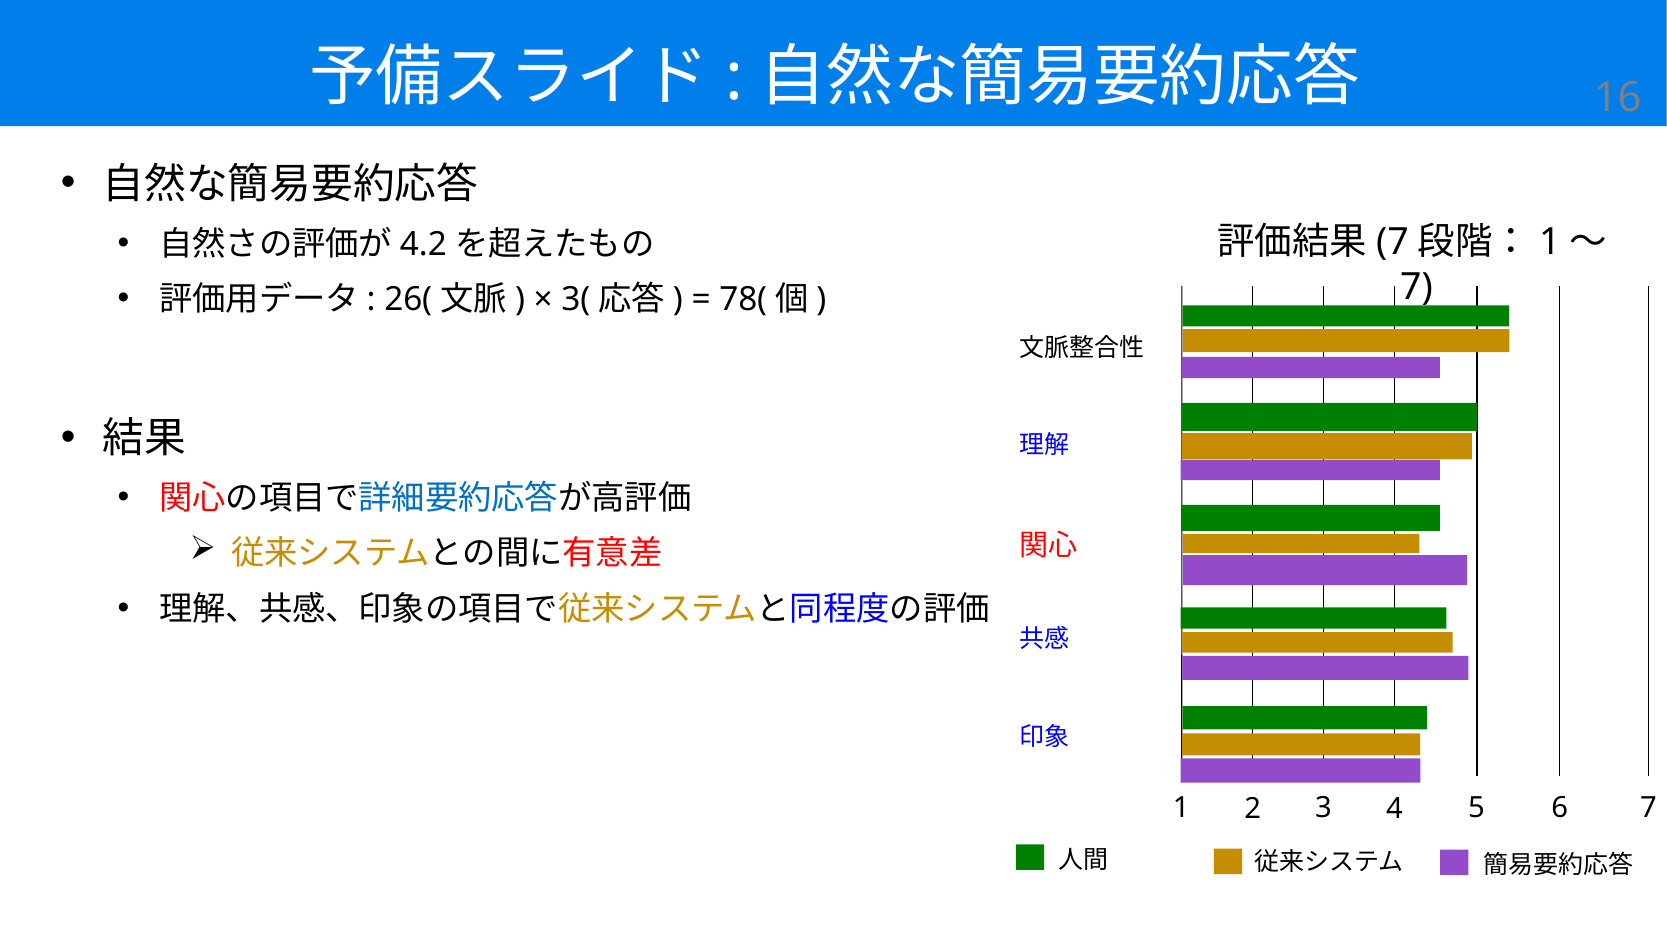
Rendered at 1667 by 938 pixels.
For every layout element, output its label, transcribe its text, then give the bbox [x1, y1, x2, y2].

text_box [1324, 554, 1394, 586]
text_box [1395, 631, 1454, 654]
text_box [1395, 432, 1473, 460]
text_box [1182, 655, 1252, 681]
text_box [1324, 504, 1394, 532]
text_box [1182, 356, 1252, 379]
text_box [1324, 459, 1394, 481]
text_box [1324, 655, 1394, 681]
text_box [1395, 705, 1428, 730]
text_box [1182, 328, 1252, 353]
text_box [1324, 402, 1394, 432]
text_box [1253, 705, 1323, 730]
text_box [1395, 356, 1441, 379]
text_box [1395, 554, 1468, 586]
text_box 3 [1300, 784, 1347, 831]
text_box [1253, 554, 1323, 586]
text_box [1324, 328, 1394, 353]
title 予備スライド:自然な簡易要約応答 [45, 22, 1624, 127]
text_box [1182, 402, 1252, 432]
text_box [1253, 356, 1323, 379]
text_box 簡易要約応答 [1468, 841, 1667, 886]
text_box [1182, 459, 1252, 481]
slide_number 16 [1571, 73, 1664, 123]
text_box [1182, 705, 1252, 730]
text_box [1395, 606, 1447, 630]
text_box [1395, 504, 1441, 532]
text_box [1182, 631, 1252, 654]
text_box [1395, 459, 1441, 481]
text_box 理解 [1004, 421, 1181, 466]
text_box [1015, 843, 1044, 871]
text_box [1253, 304, 1323, 327]
text_box 印象 [1004, 712, 1181, 758]
text_box [1253, 328, 1323, 353]
text_box [1182, 533, 1252, 554]
text_box 文脈整合性 [1004, 323, 1181, 369]
text_box 共感 [1004, 615, 1181, 661]
text_box [1395, 402, 1476, 432]
text_box [1253, 631, 1323, 654]
text_box [1182, 606, 1252, 630]
text_box [1395, 732, 1421, 757]
text_box [1253, 732, 1323, 757]
text_box [1253, 432, 1323, 459]
text_box 評価結果(7段階：1〜7) [1198, 209, 1636, 315]
text_box [1439, 849, 1468, 876]
text_box [1478, 328, 1510, 353]
text_box 5 [1453, 781, 1500, 831]
text_box [1324, 304, 1394, 327]
text_box 6 [1536, 780, 1583, 831]
list 自然な簡易要約応答 自然さの評価が4.2を超えたもの 評価用データ: 26(文脈) × 3(応答) = 78(個) 結果 関心の項目で詳細要約応答が高評価 従来システムとの間に有意差 理解、共感、印象の項目で従来システムと同程度の評価 [45, 143, 1624, 918]
text_box [1395, 655, 1469, 681]
text_box [1324, 705, 1394, 730]
text_box 従来システム [1239, 838, 1427, 883]
text_box [1253, 655, 1323, 681]
text_box 7 [1625, 780, 1667, 831]
text_box 人間 [1044, 836, 1221, 881]
text_box [1324, 432, 1394, 459]
text_box [1395, 533, 1420, 554]
text_box 1 [1158, 780, 1205, 831]
text_box 4 [1371, 784, 1418, 832]
text_box [1478, 304, 1510, 327]
text_box [1253, 459, 1323, 481]
text_box [1253, 533, 1323, 554]
text_box [1182, 432, 1252, 459]
text_box [1180, 757, 1421, 784]
text_box [1324, 732, 1394, 757]
text_box [1182, 304, 1252, 327]
text_box [1253, 402, 1323, 432]
text_box [1182, 504, 1252, 532]
text_box [1395, 328, 1476, 353]
text_box [1324, 606, 1394, 630]
text_box [1253, 504, 1323, 532]
text_box [1324, 631, 1394, 654]
text_box [1395, 304, 1476, 327]
text_box [1182, 554, 1252, 586]
text_box [1324, 356, 1394, 379]
text_box 関心 [1004, 518, 1181, 569]
text_box [1213, 848, 1239, 875]
text_box [1253, 606, 1323, 630]
text_box [1182, 732, 1252, 757]
text_box [1324, 533, 1394, 554]
text_box 2 [1229, 784, 1276, 832]
